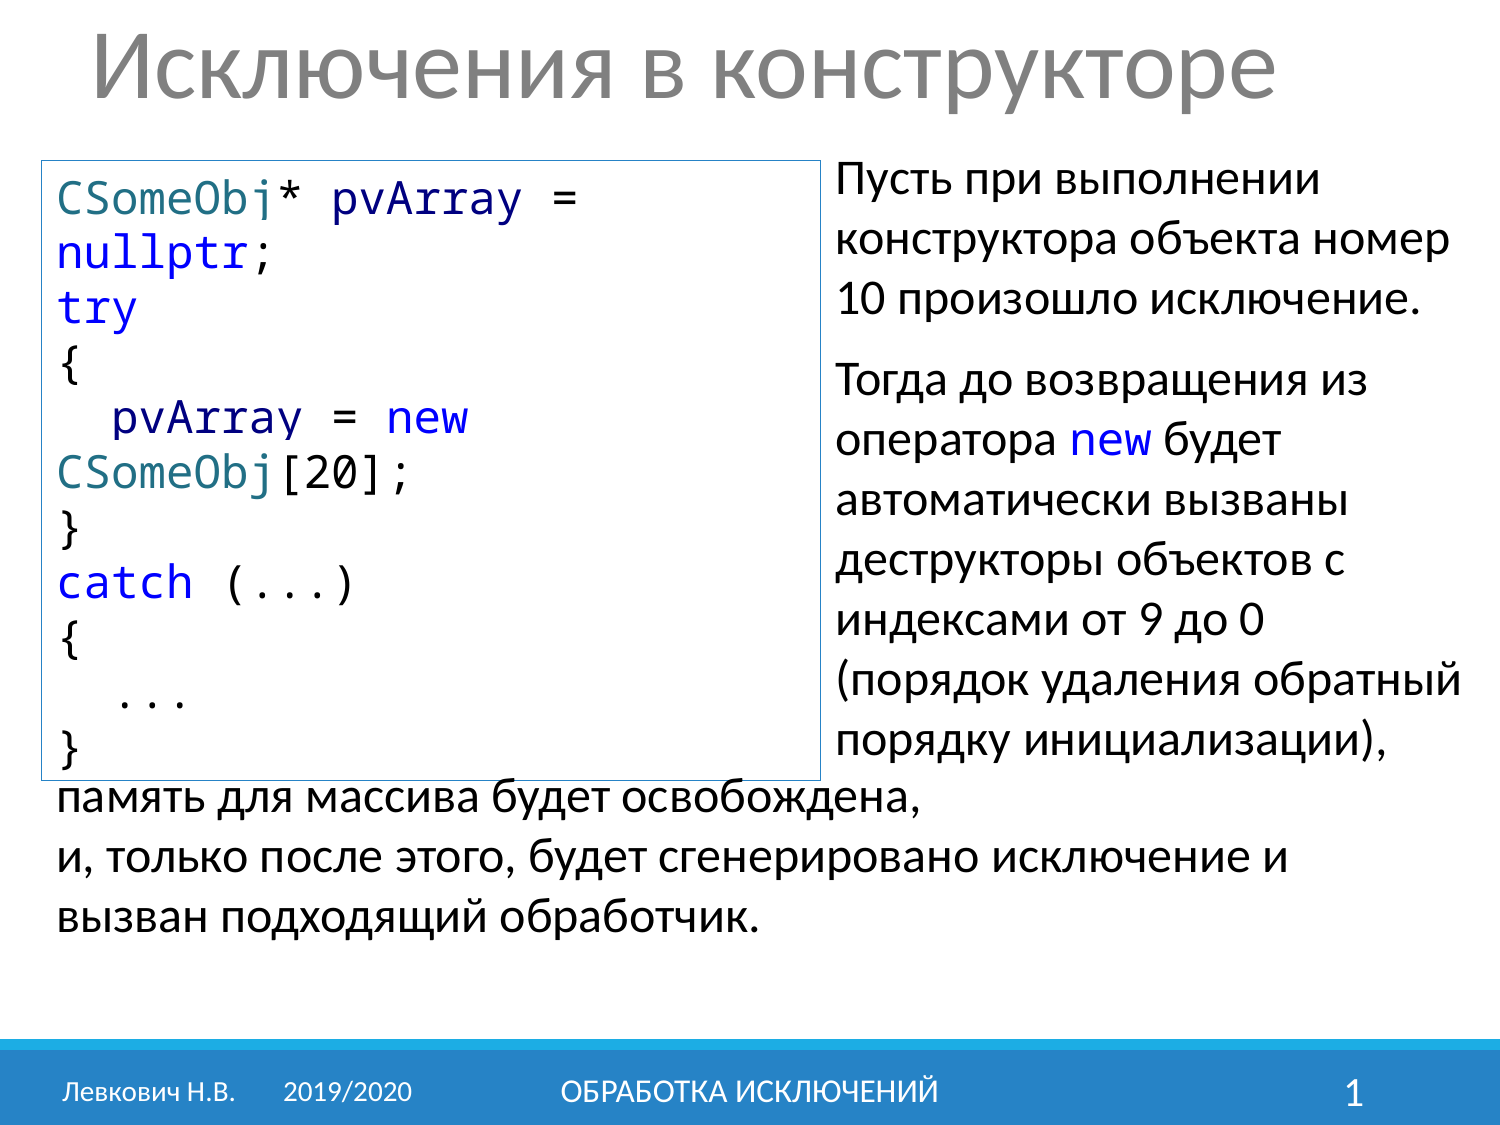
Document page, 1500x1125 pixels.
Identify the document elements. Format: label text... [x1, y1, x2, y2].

text_box Исключения в конструкторе [53, 4, 1459, 127]
slide_number Левкович Н.В. 2019/2020 [47, 1059, 440, 1120]
text_box CSomeObj* pvArray = nullptr; try { pvArray = new CSomeObj[20]; } catch (...) { ... } [41, 160, 821, 755]
text_box Тогда до возвращения из оператора new будет автоматически вызваны деструкторы объектов с индексами от 9 до 0 (порядок удаления обратный порядку инициализации), [820, 338, 1483, 833]
slide_number 1 [1218, 1059, 1380, 1120]
footer Обработка исключений [453, 1059, 1047, 1120]
text_box память для массива будет освобождена, и, только после этого, будет сгенерировано исключение и вызван подходящий обработчик. [41, 755, 1459, 951]
text_box Пусть при выполнении конструктора объекта номер 10 произошло исключение. [820, 137, 1483, 332]
